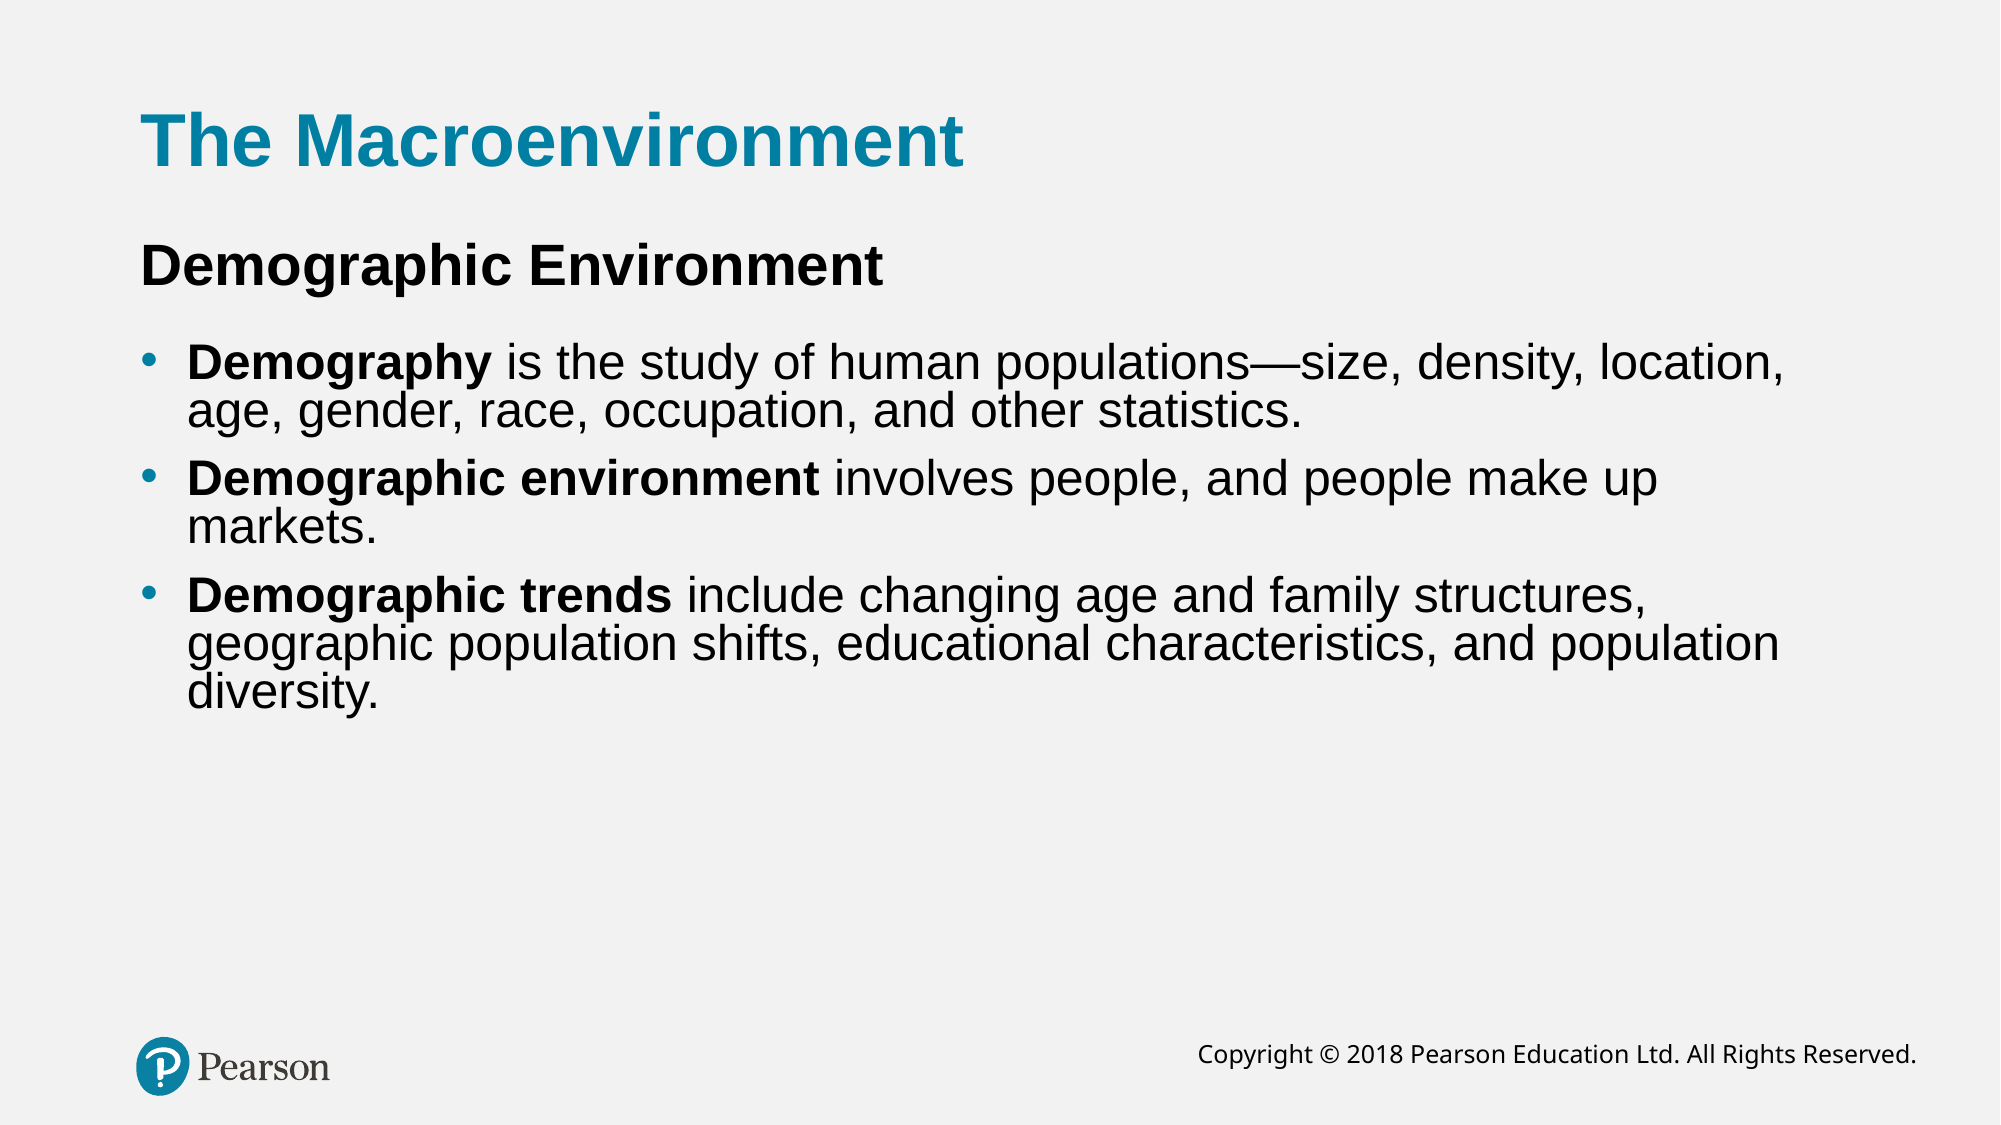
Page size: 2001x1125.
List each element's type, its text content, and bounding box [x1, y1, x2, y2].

list Demography is the study of human populations—size, density, location, age, gender, race, occupation, and other statistics. Demographic environment involves people, and people make up markets. Demographic trends include changing age and family structures, geographic population shifts, educational characteristics, and population diversity. [125, 333, 1869, 769]
title The Macroenvironment [125, 85, 1798, 200]
list Demographic Environment [125, 227, 965, 315]
